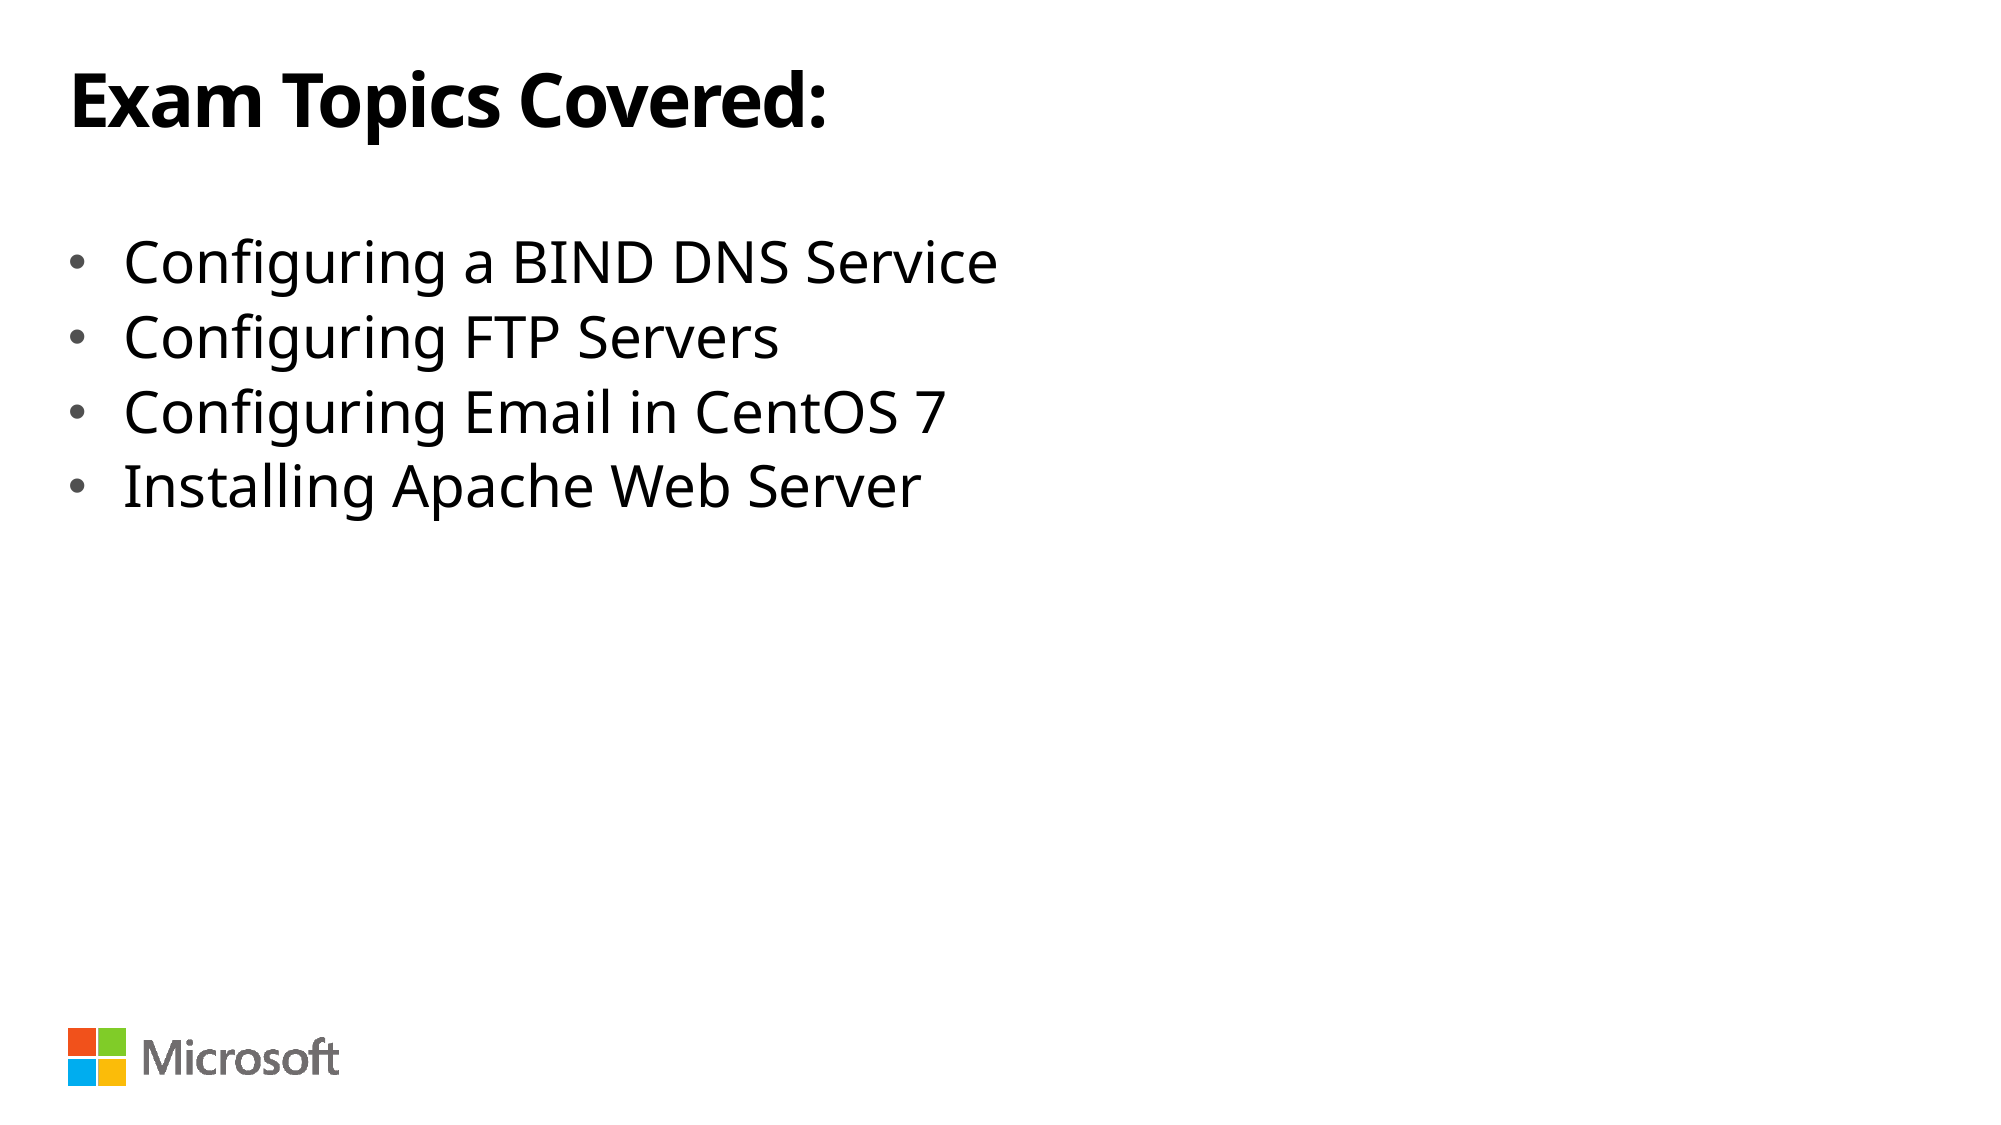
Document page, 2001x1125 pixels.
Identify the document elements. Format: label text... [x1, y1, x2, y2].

list Configuring a BIND DNS Service Configuring FTP Servers Configuring Email in CentOS 7 Installing Apache Web Server [44, 218, 1956, 546]
title Exam Topics Covered: [44, 47, 1957, 196]
picture [68, 1028, 339, 1086]
